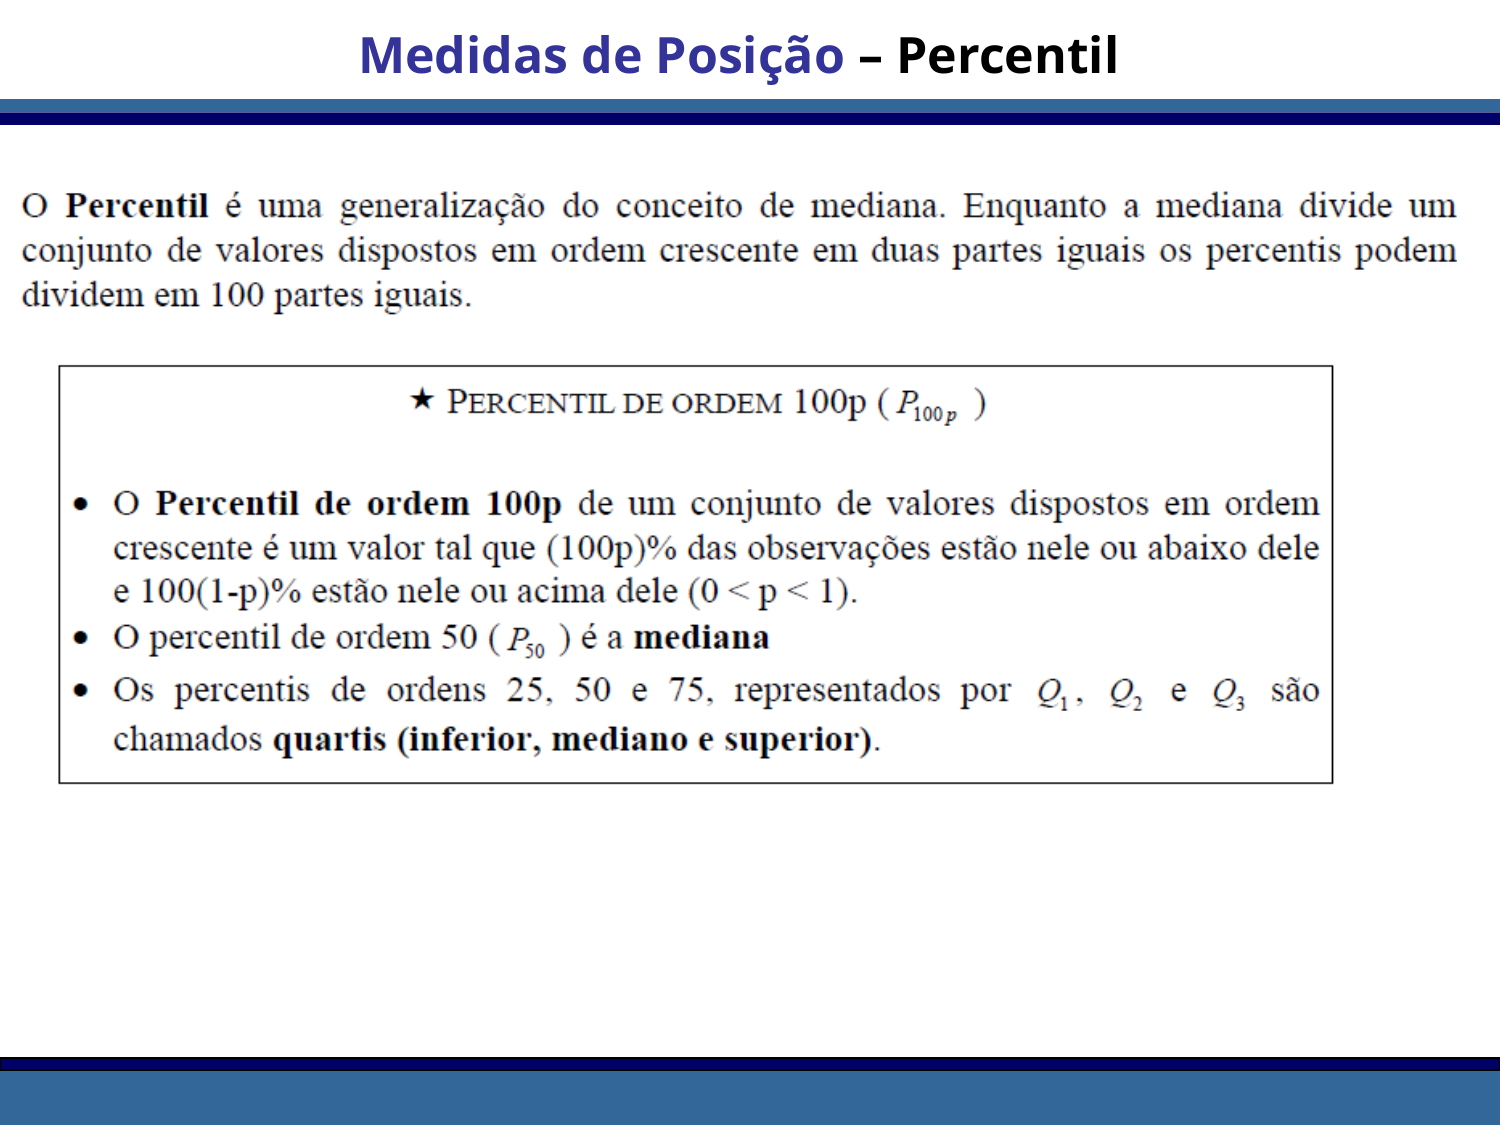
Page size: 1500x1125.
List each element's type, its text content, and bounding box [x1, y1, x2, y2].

text_box Medidas de Posição – Percentil [343, 16, 1148, 91]
picture [17, 184, 1458, 788]
